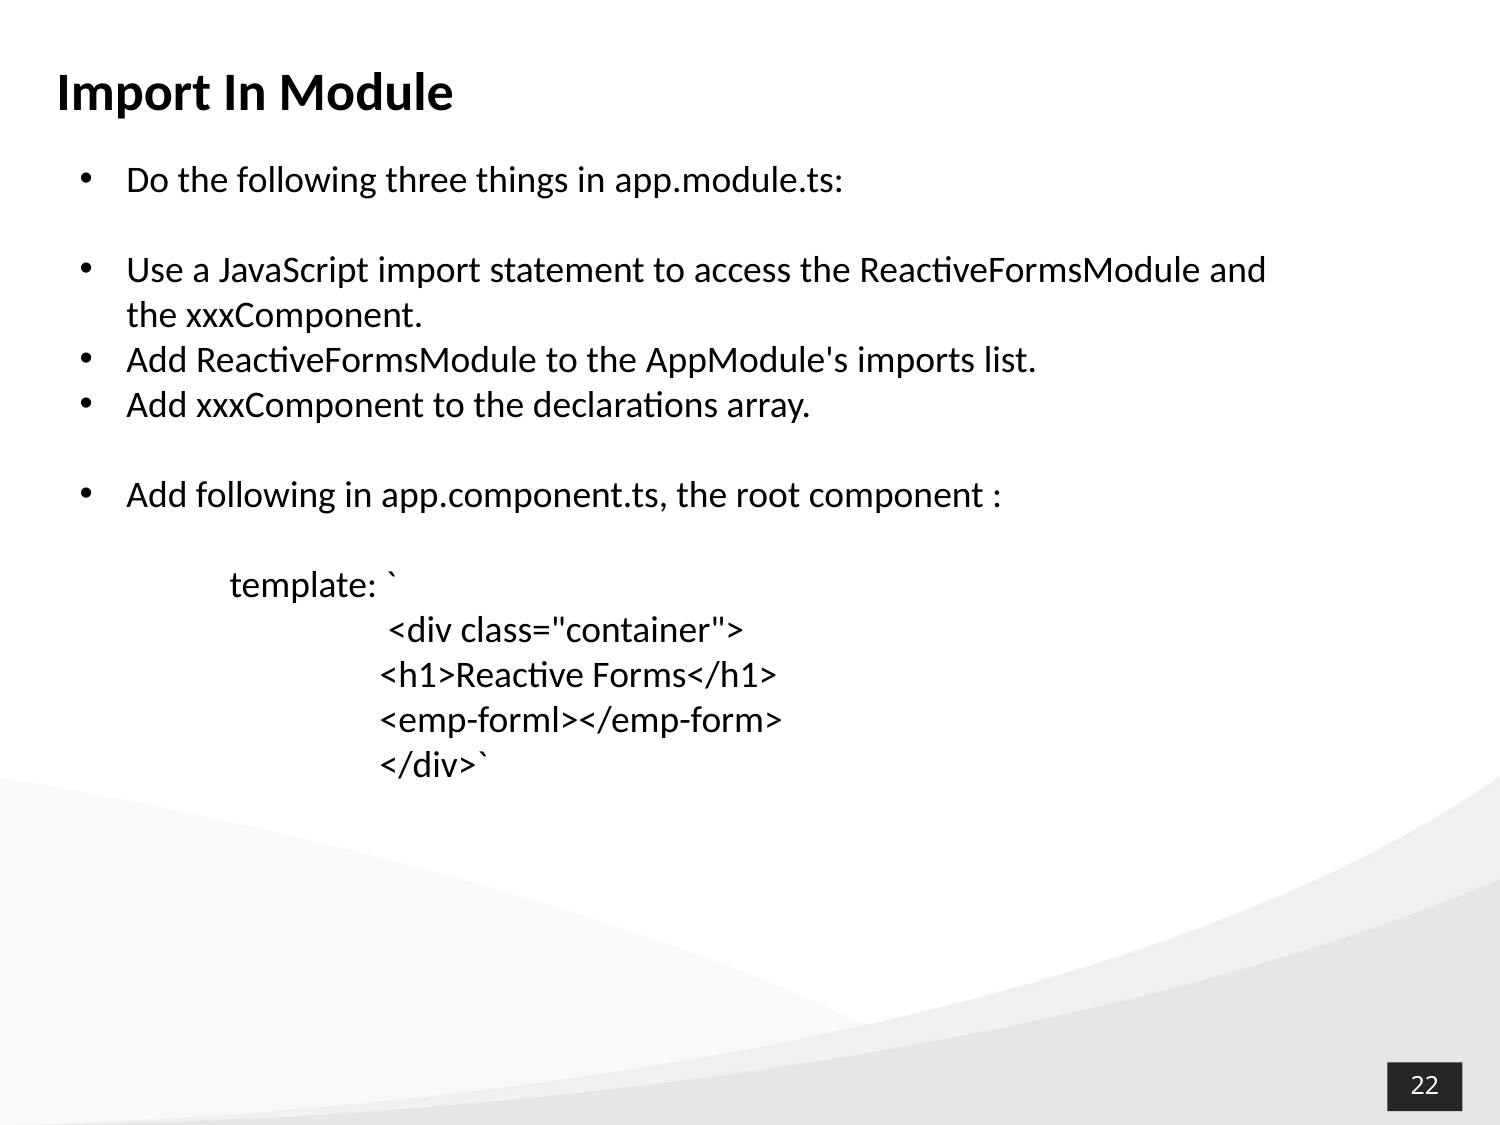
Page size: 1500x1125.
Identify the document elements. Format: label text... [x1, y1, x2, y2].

picture [0, 0, 1500, 1125]
text_box Do the following three things in app.module.ts: Use a JavaScript import statement to access the ReactiveFormsModule and the xxxComponent. Add ReactiveFormsModule to the AppModule's imports list. Add xxxComponent to the declarations array. Add following in app.component.ts, the root component : template: ` <div class="container"> <h1>Reactive Forms</h1> <emp-forml></emp-form> </div>` [64, 147, 1412, 838]
title Import In Module [41, 30, 1233, 147]
